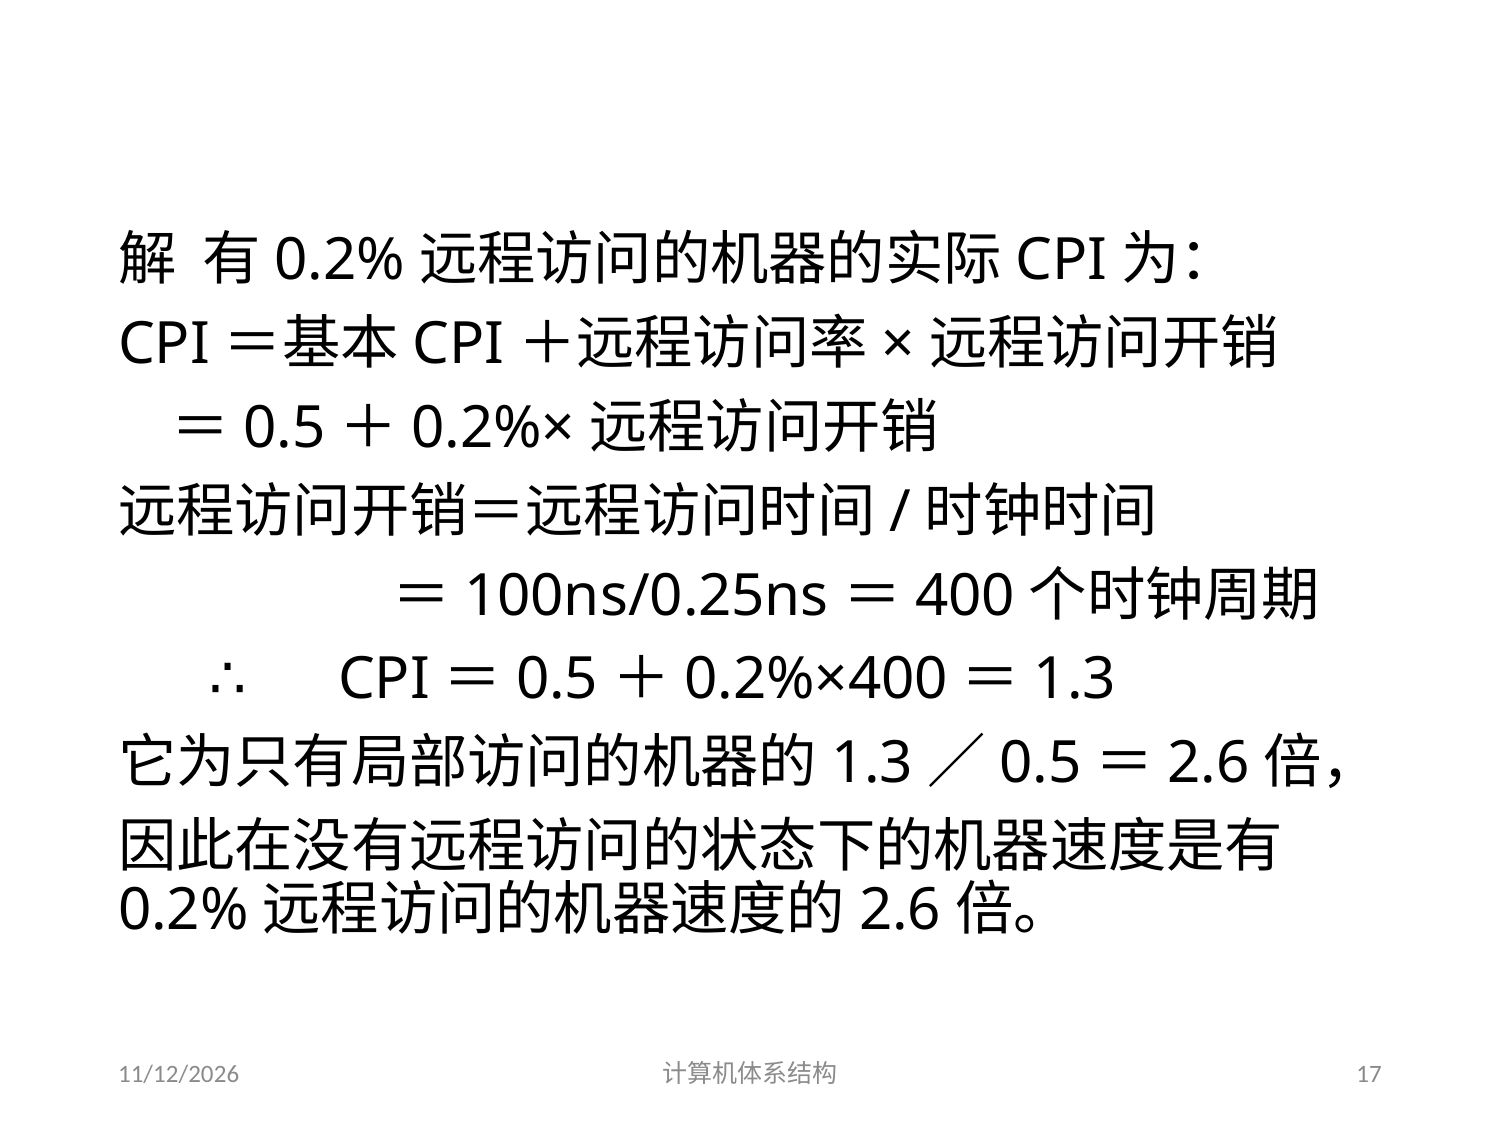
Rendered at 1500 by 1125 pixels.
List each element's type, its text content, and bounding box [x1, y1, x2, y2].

slide_number 17 [1059, 1042, 1397, 1103]
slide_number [103, 1042, 441, 1103]
footer 计算机体系结构 [496, 1042, 1004, 1103]
list 解 有0.2%远程访问的机器的实际CPI为： CPI＝基本CPI＋远程访问率×远程访问开销 ＝0.5＋0.2%×远程访问开销 远程访问开销＝远程访问时间/时钟时间 ＝100ns/0.25ns＝400个时钟周期 ∴ CPI＝0.5＋0.2%×400＝1.3 它为只有局部访问的机器的1.3／0.5＝2.6倍， 因此在没有远程访问的状态下的机器速度是有0.2%远程访问的机器速度的2.6倍。 [103, 222, 1397, 1014]
